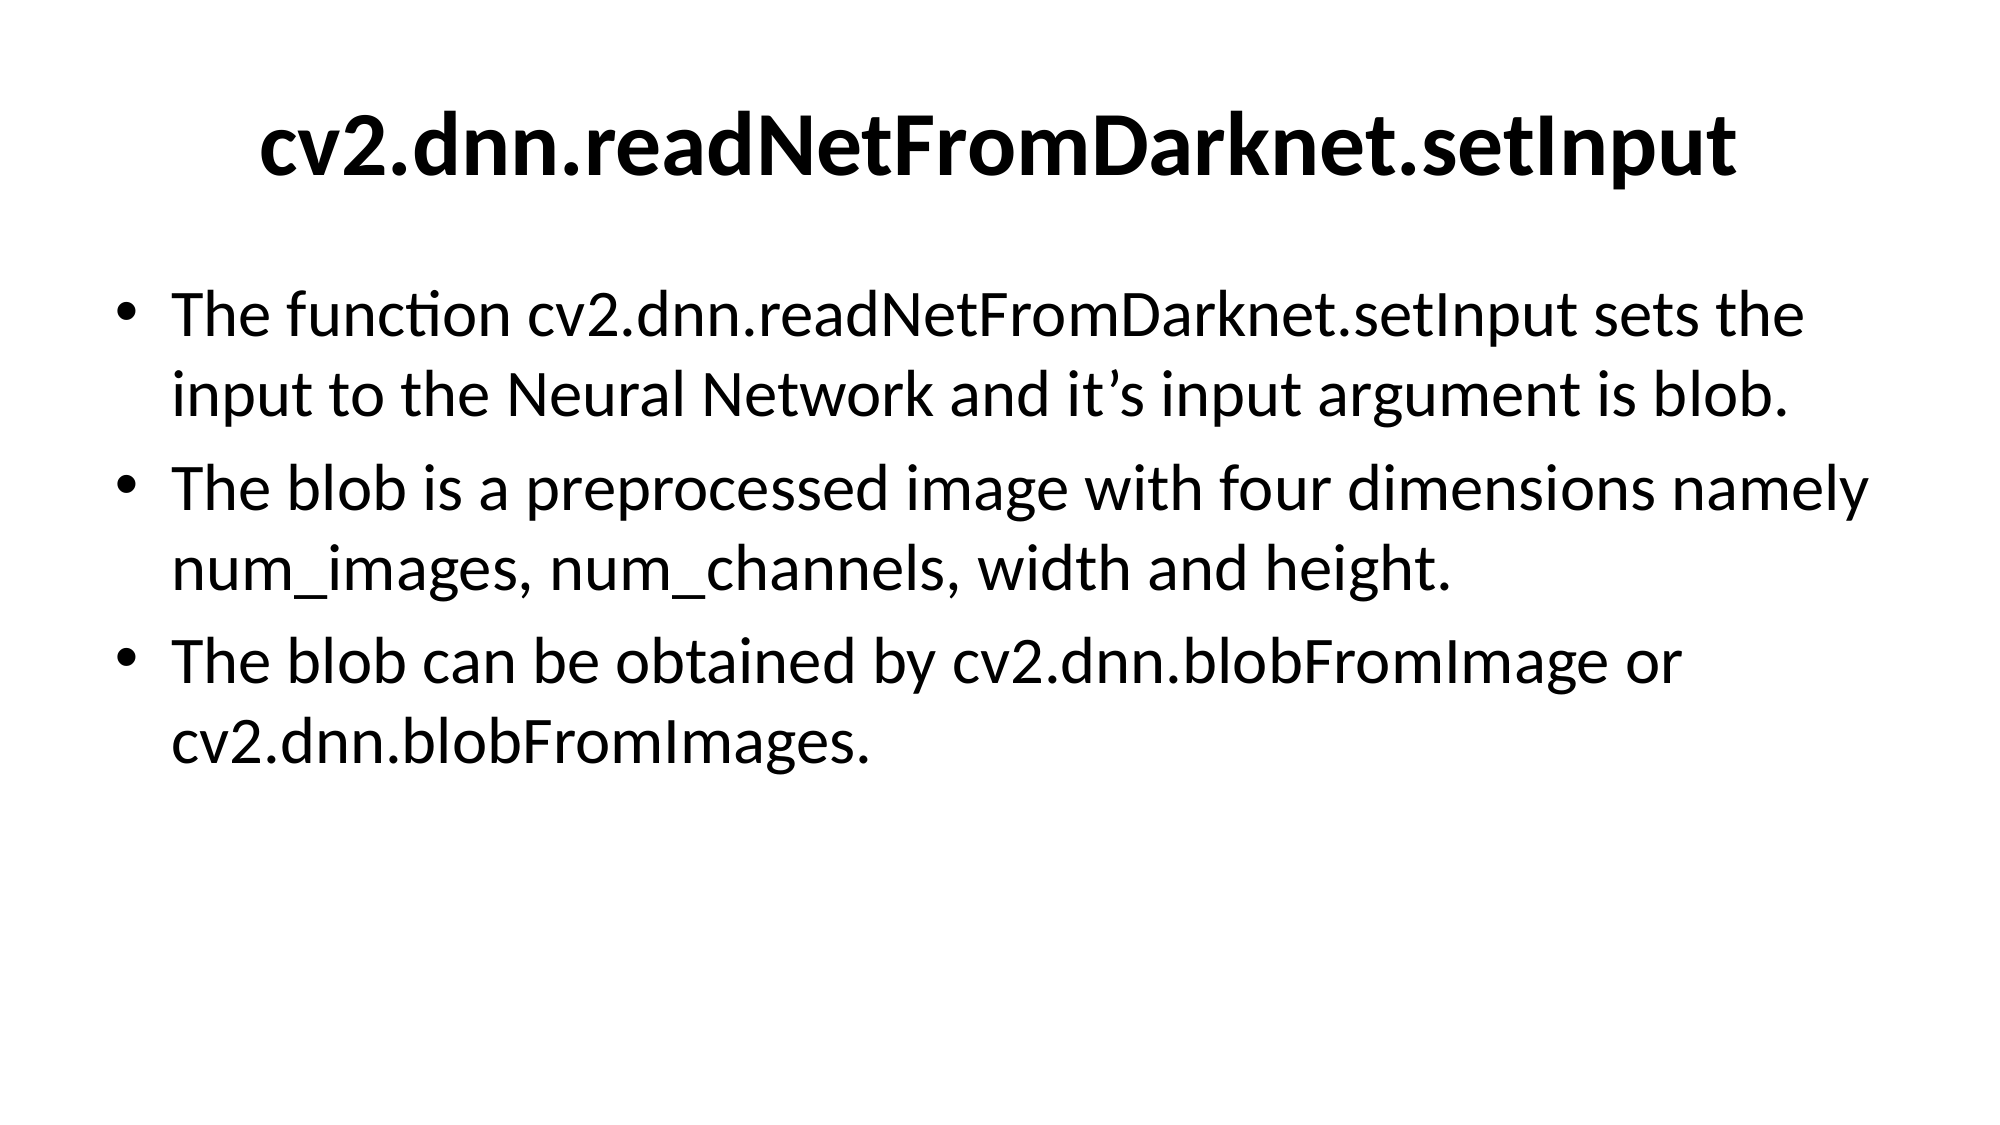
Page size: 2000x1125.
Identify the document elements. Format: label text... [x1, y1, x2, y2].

list The function cv2.dnn.readNetFromDarknet.setInput sets the input to the Neural Network and it’s input argument is blob. The blob is a preprocessed image with four dimensions namely num_images, num_channels, width and height. The blob can be obtained by cv2.dnn.blobFromImage or cv2.dnn.blobFromImages. [99, 262, 1900, 1005]
title cv2.dnn.readNetFromDarknet.setInput [99, 45, 1900, 233]
